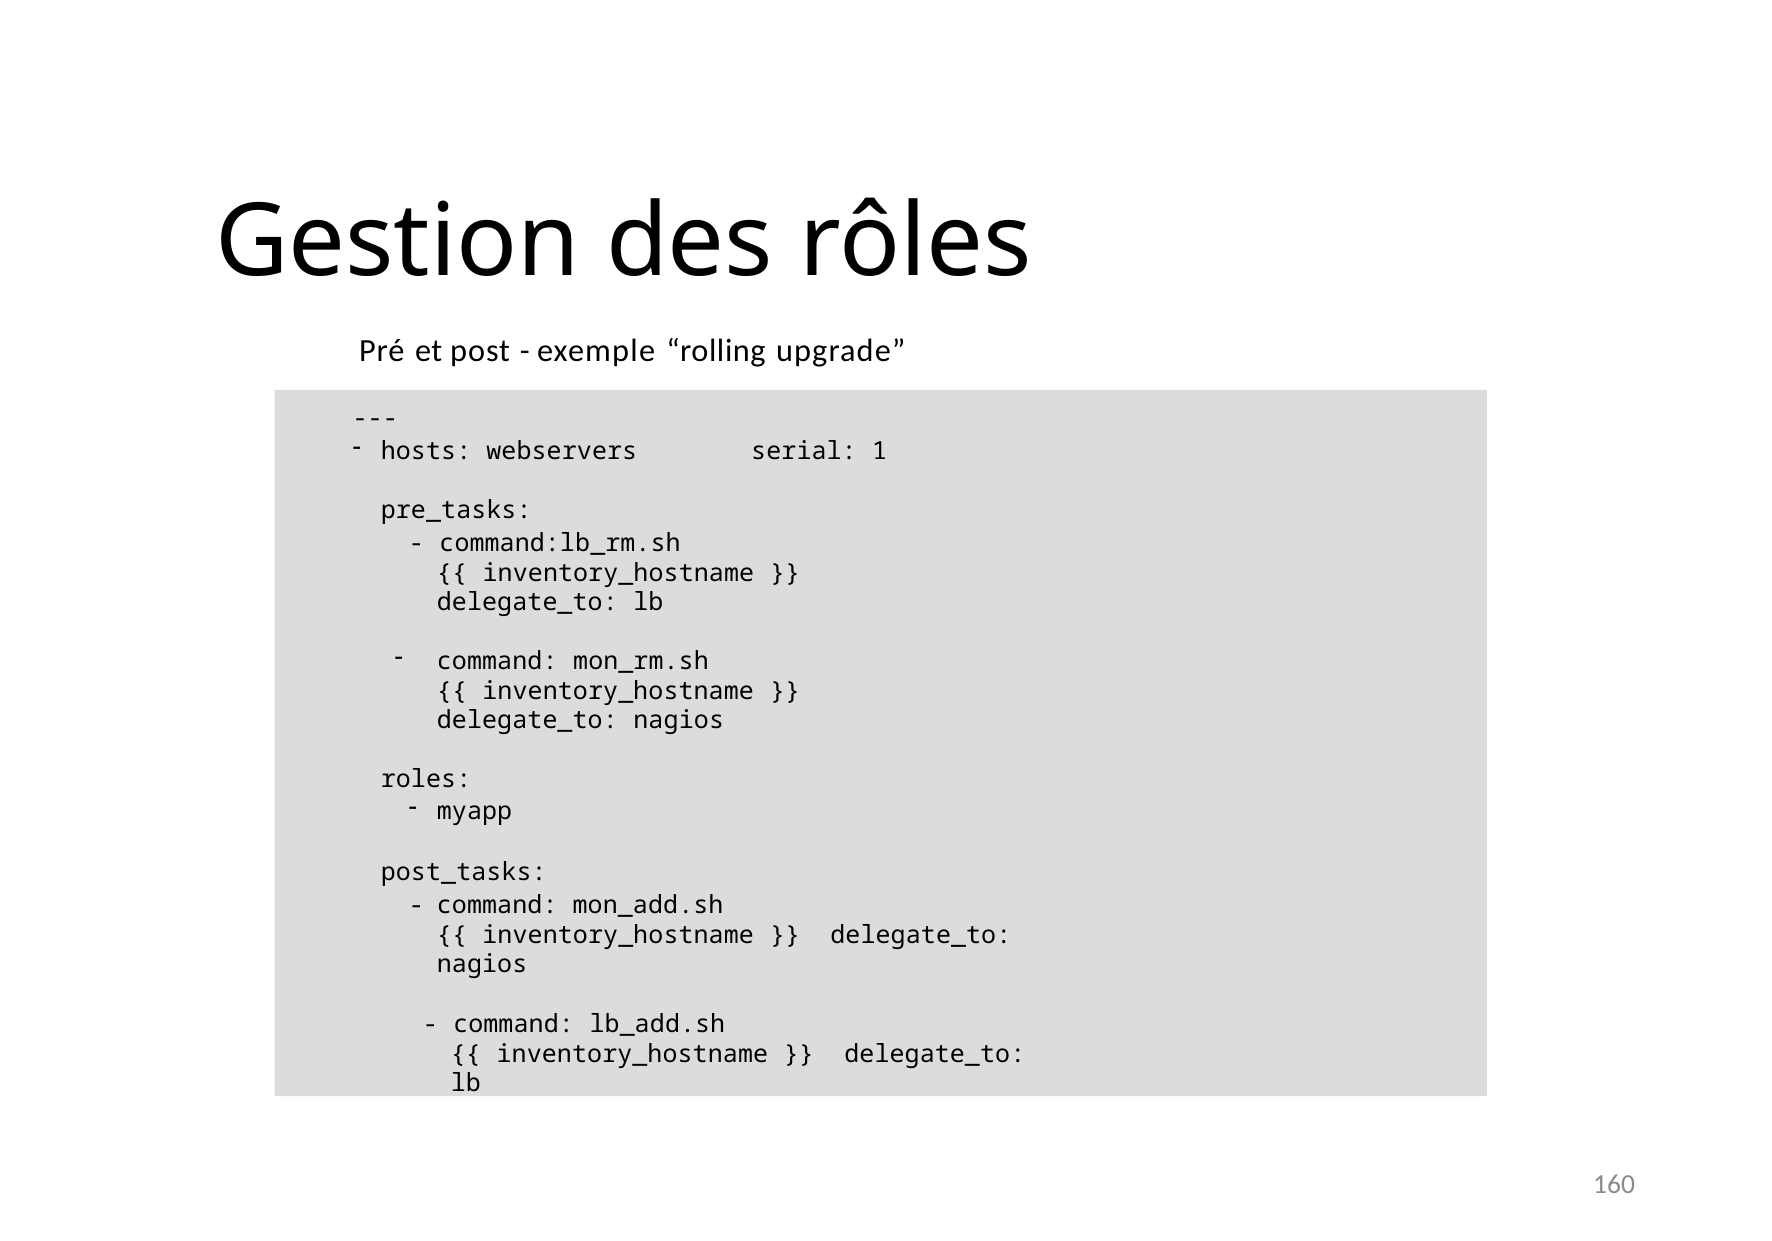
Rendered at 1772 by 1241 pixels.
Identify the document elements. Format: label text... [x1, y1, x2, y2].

title Gestion des rôles [213, 129, 1041, 339]
text_box --- hosts: webservers serial: 1 pre_tasks: - command:lb_rm.sh {{ inventory_hostname }} delegate_to: lb command: mon_rm.sh {{ inventory_hostname }} delegate_to: nagios roles: myapp post_tasks: command: mon_add.sh {{ inventory_hostname }} delegate_to: nagios - command: lb_add.sh {{ inventory_hostname }} delegate_to: lb [274, 389, 1487, 1097]
slide_number 160 [1251, 1149, 1651, 1216]
text_box Pré et post - exemple “rolling upgrade” [357, 326, 917, 368]
